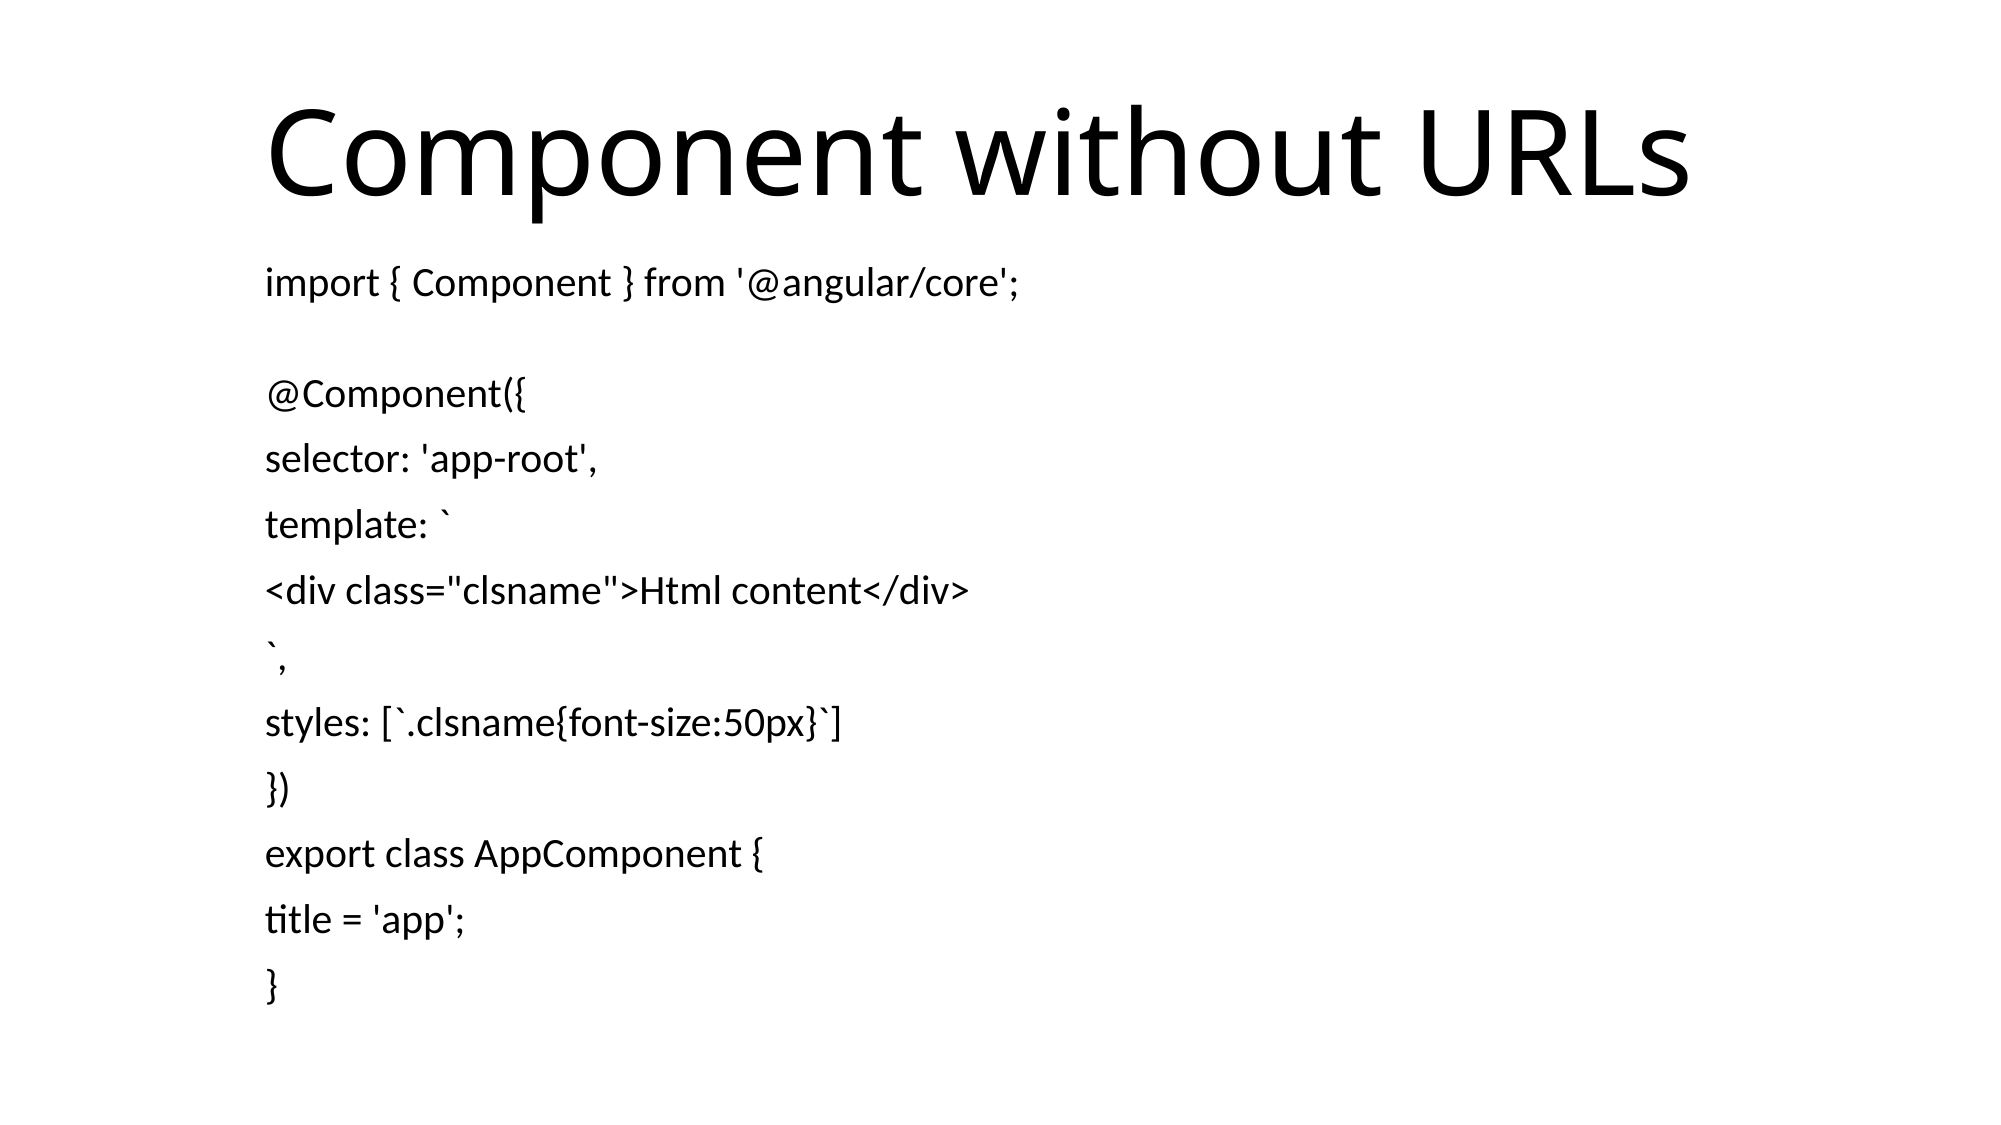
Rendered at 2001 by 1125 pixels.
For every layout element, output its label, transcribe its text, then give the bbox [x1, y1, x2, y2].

title Component without URLs [249, 83, 1750, 229]
subtitle import { Component } from '@angular/core'; @Component({ selector: 'app-root', template: ` <div class="clsname">Html content</div> `, styles: [`.clsname{font-size:50px}`] }) export class AppComponent { title = 'app'; } [249, 252, 1750, 1042]
